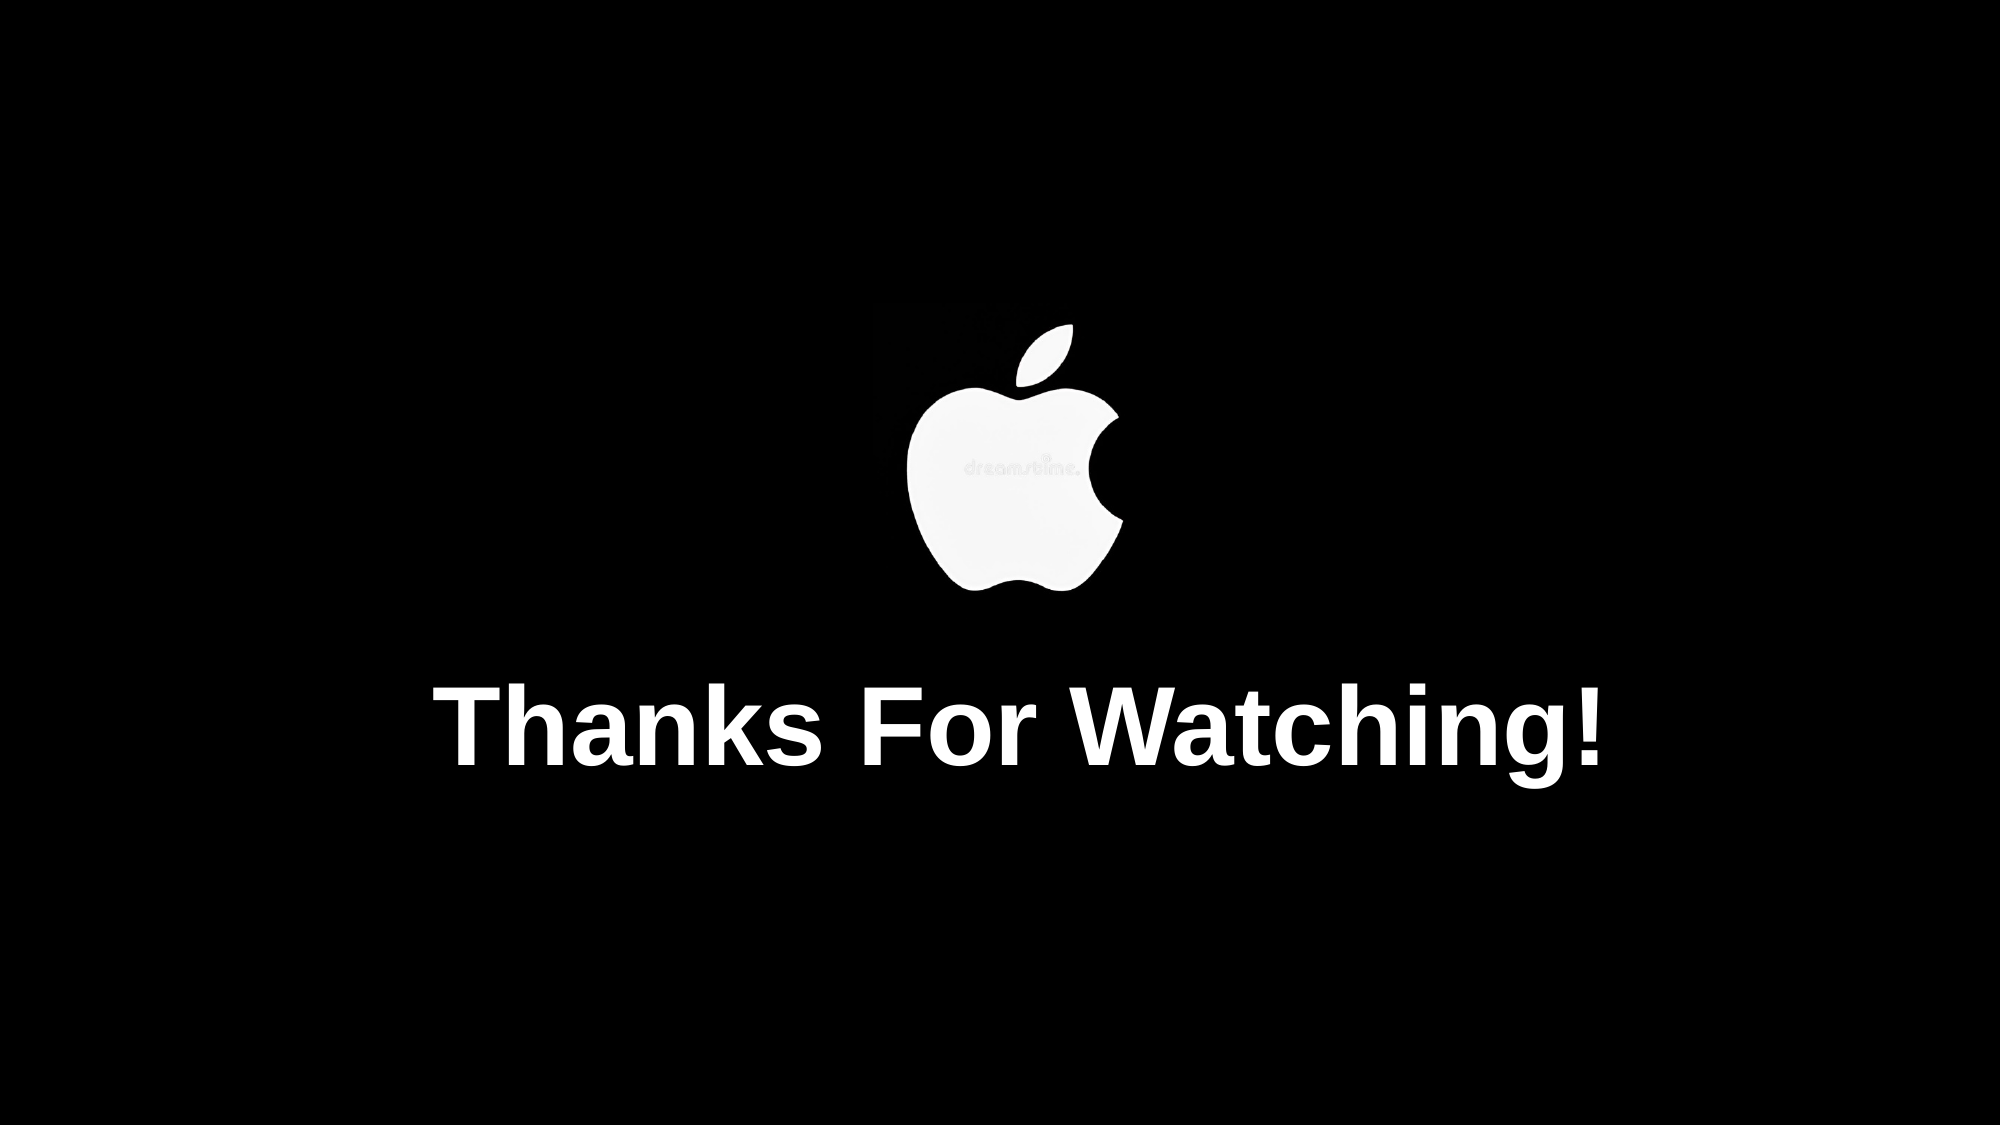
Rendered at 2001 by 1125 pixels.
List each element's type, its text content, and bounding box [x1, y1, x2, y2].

picture [872, 303, 1171, 625]
text_box Thanks For Watching! [381, 645, 1662, 795]
